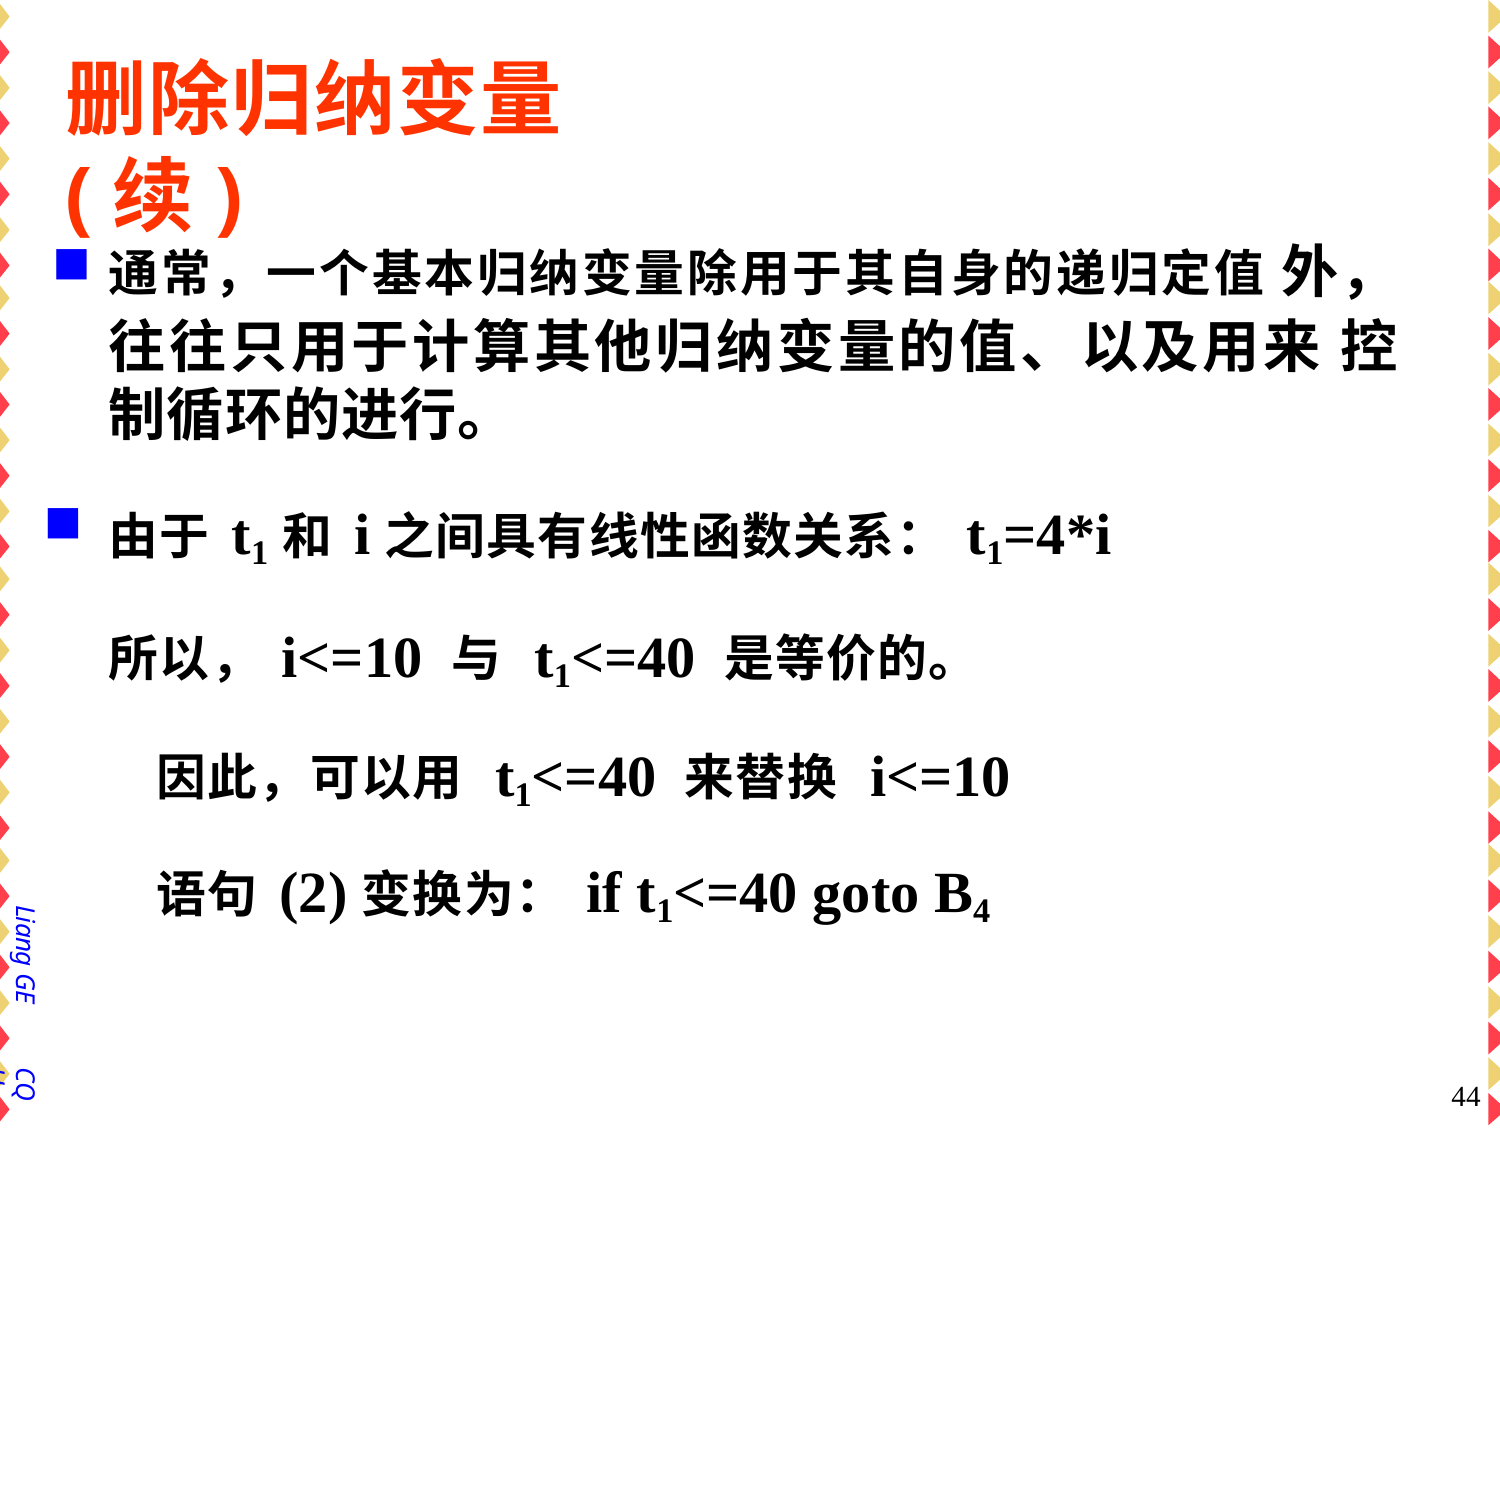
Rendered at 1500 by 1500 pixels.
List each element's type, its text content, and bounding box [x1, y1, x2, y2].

title 删除归纳变量(续) [62, 44, 736, 208]
text_box CQU [10, 1065, 41, 1107]
slide_number 44 [1447, 1078, 1485, 1500]
text_box Liang GE [10, 902, 41, 1007]
text_box 通常，一个基本归纳变量除用于其自身的递归定值 外，往往只用于计算其他归纳变量的值、以及用来 控制循环的进行。 由于t1和i之间具有线性函数关系：t1=4*i 所以，i<=10 与 t1<=40 是等价的。 因此，可以用 t1<=40 来替换 i<=10 语句(2)变换为：if t1<=40 goto B4 [44, 208, 1407, 930]
